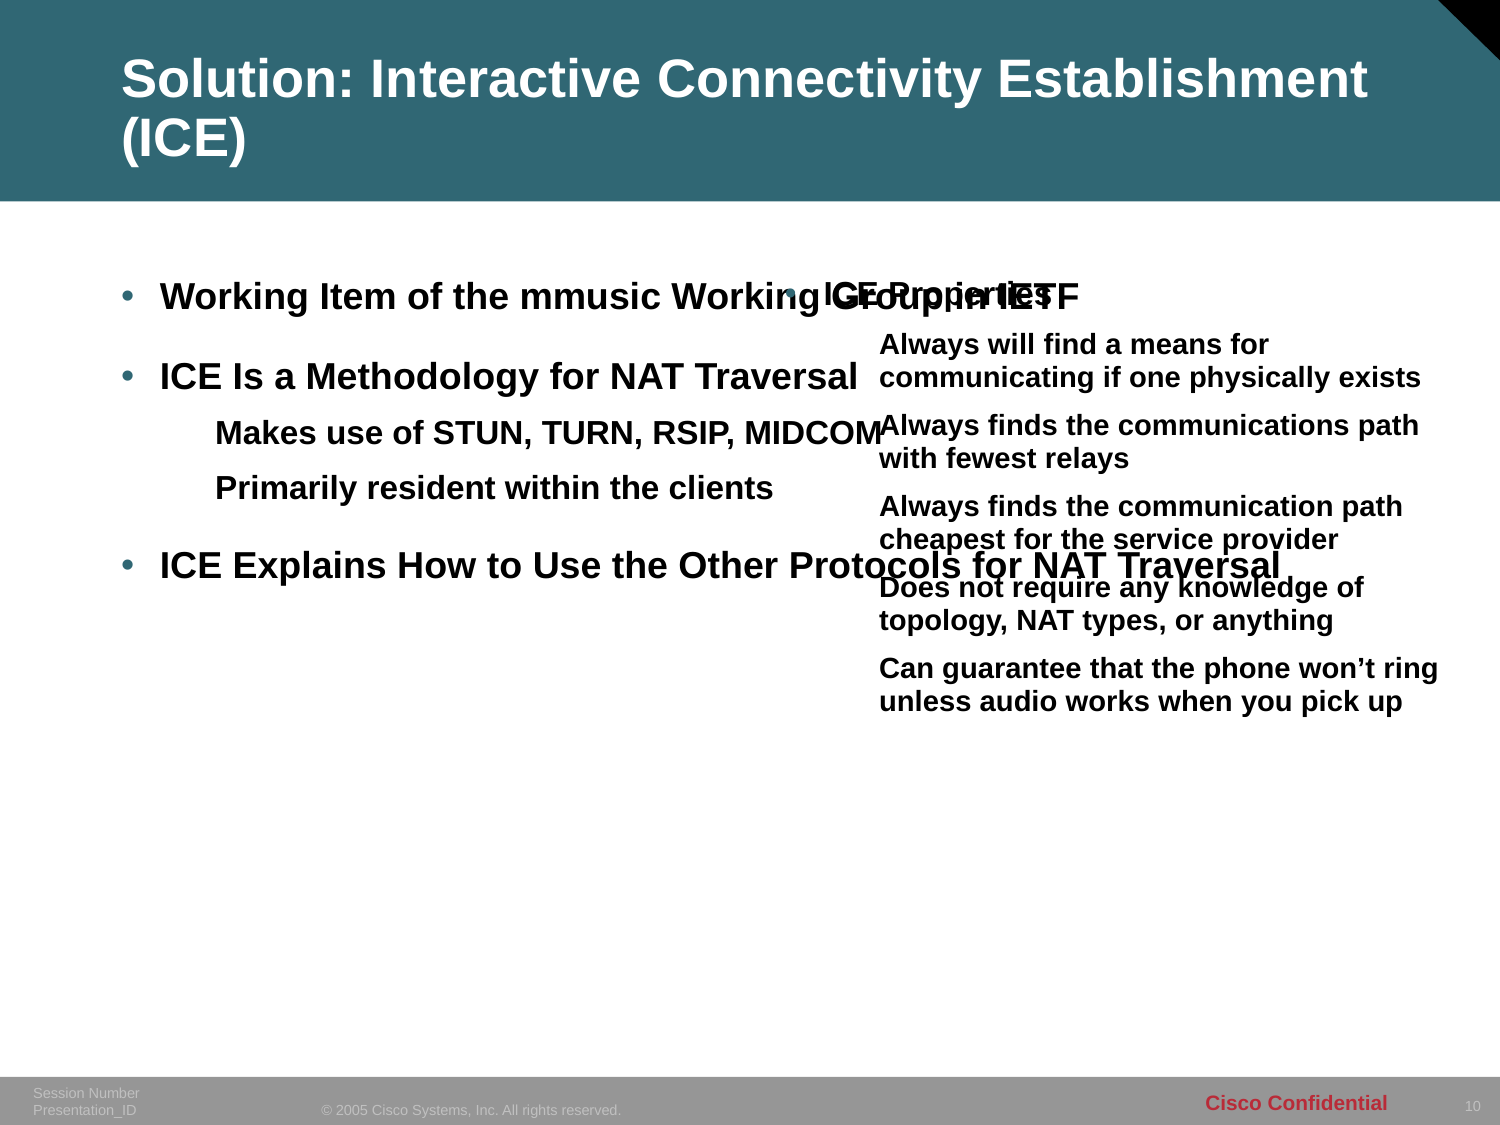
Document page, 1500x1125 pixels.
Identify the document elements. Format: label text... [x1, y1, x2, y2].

title Solution: Interactive Connectivity Establishment (ICE) [107, 36, 1444, 175]
list ICE Properties Always will find a means for communicating if one physically exists Always finds the communications path with fewest relays Always finds the communication path cheapest for the service provider Does not require any knowledge of topology, NAT types, or anything Can guarantee that the phone won’t ring unless audio works when you pick up [771, 268, 1475, 1063]
list Working Item of the mmusic Working Group in IETF ICE Is a Methodology for NAT Traversal Makes use of STUN, TURN, RSIP, MIDCOM Primarily resident within the clients ICE Explains How to Use the Other Protocols for NAT Traversal [107, 268, 771, 855]
